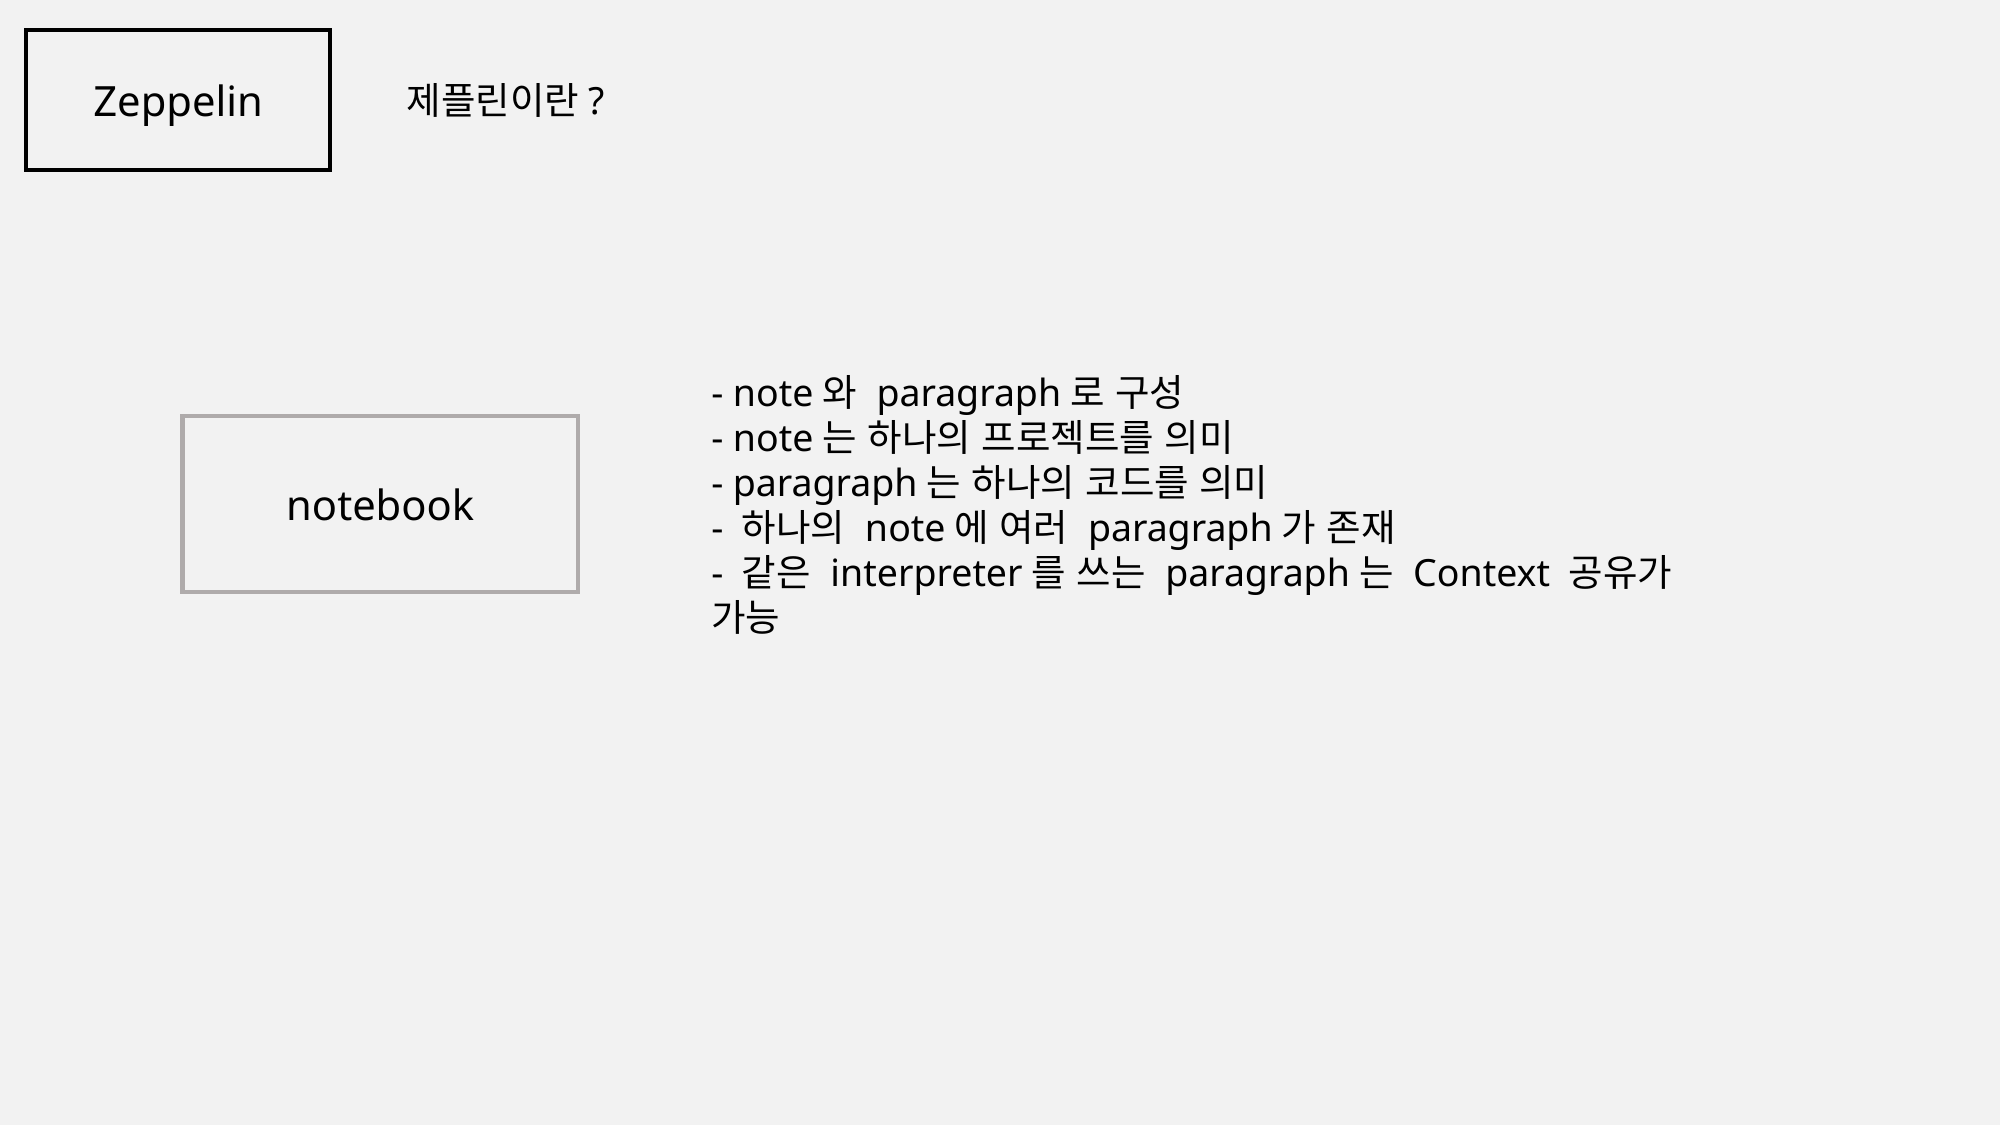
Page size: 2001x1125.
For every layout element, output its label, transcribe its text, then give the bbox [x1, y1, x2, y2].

text_box Zeppelin [34, 67, 323, 132]
text_box - note와 paragraph로 구성 - note는 하나의 프로젝트를 의미 - paragraph는 하나의 코드를 의미 - 하나의 note에 여러 paragraph가 존재 - 같은 interpreter를 쓰는 paragraph는 Context 공유가 가능 [678, 333, 1783, 674]
text_box 제플린이란? [391, 69, 938, 129]
text_box notebook [182, 415, 579, 593]
text_box [25, 29, 331, 171]
